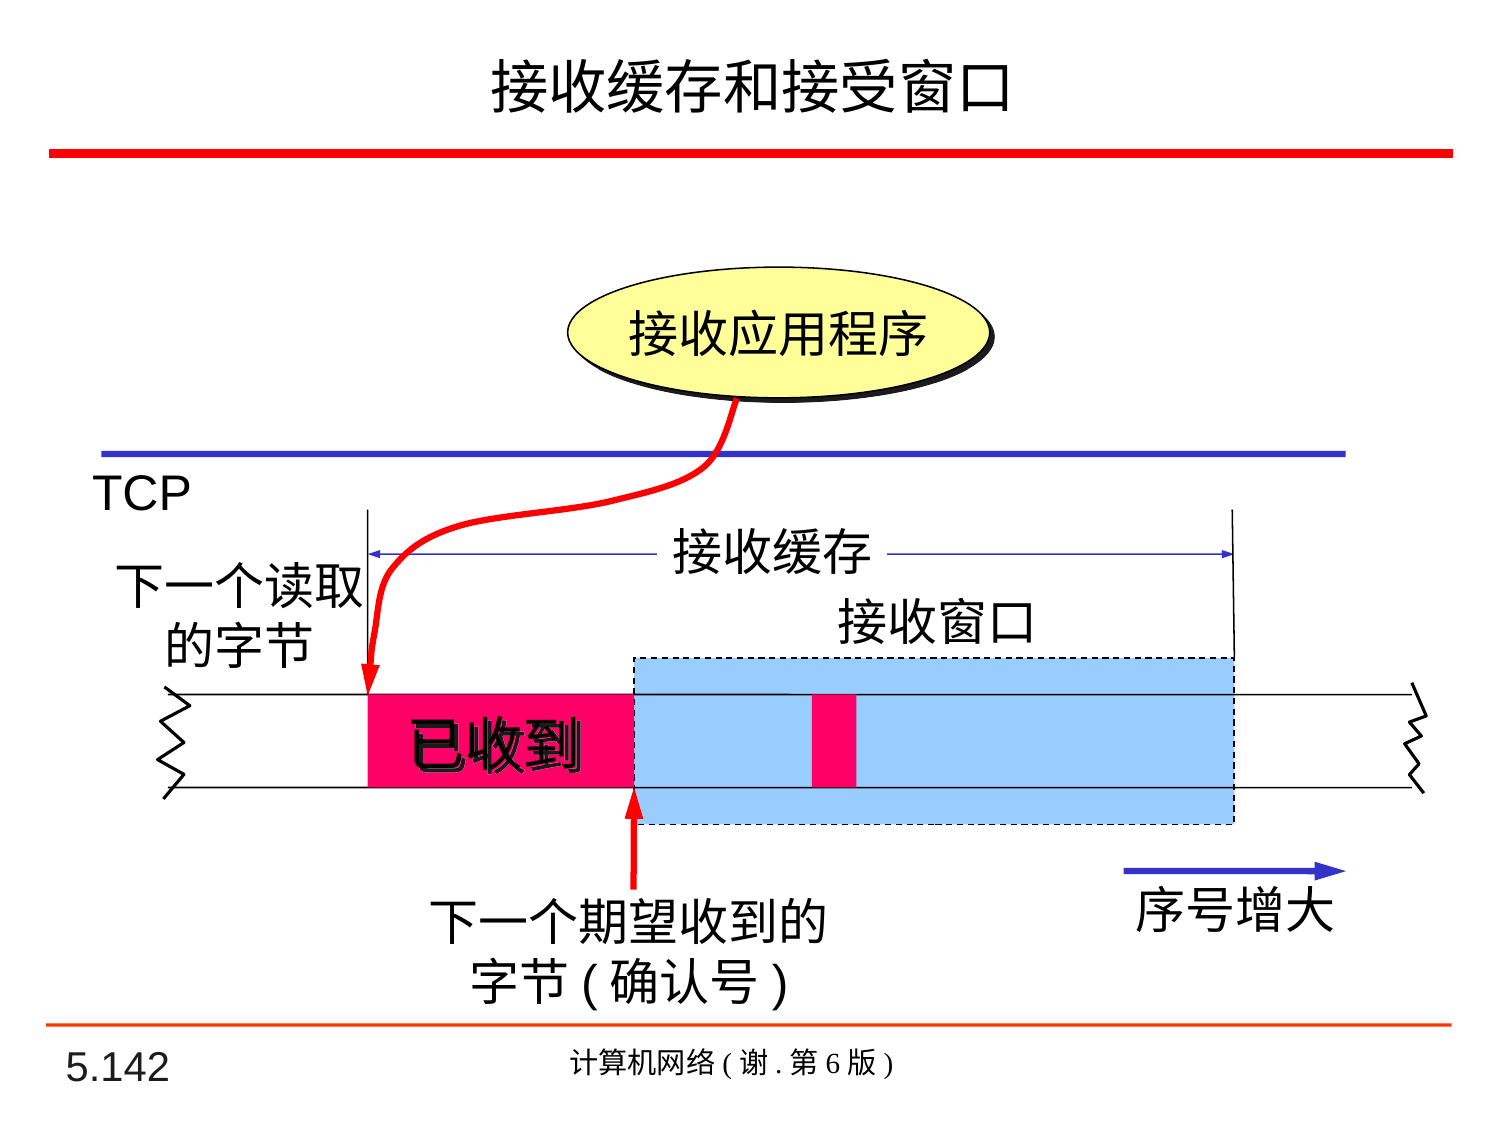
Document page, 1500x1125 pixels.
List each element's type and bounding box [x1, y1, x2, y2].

text_box [77, 398, 1427, 1018]
text_box [567, 267, 990, 398]
title [58, 33, 1448, 137]
text_box [1120, 864, 1351, 946]
